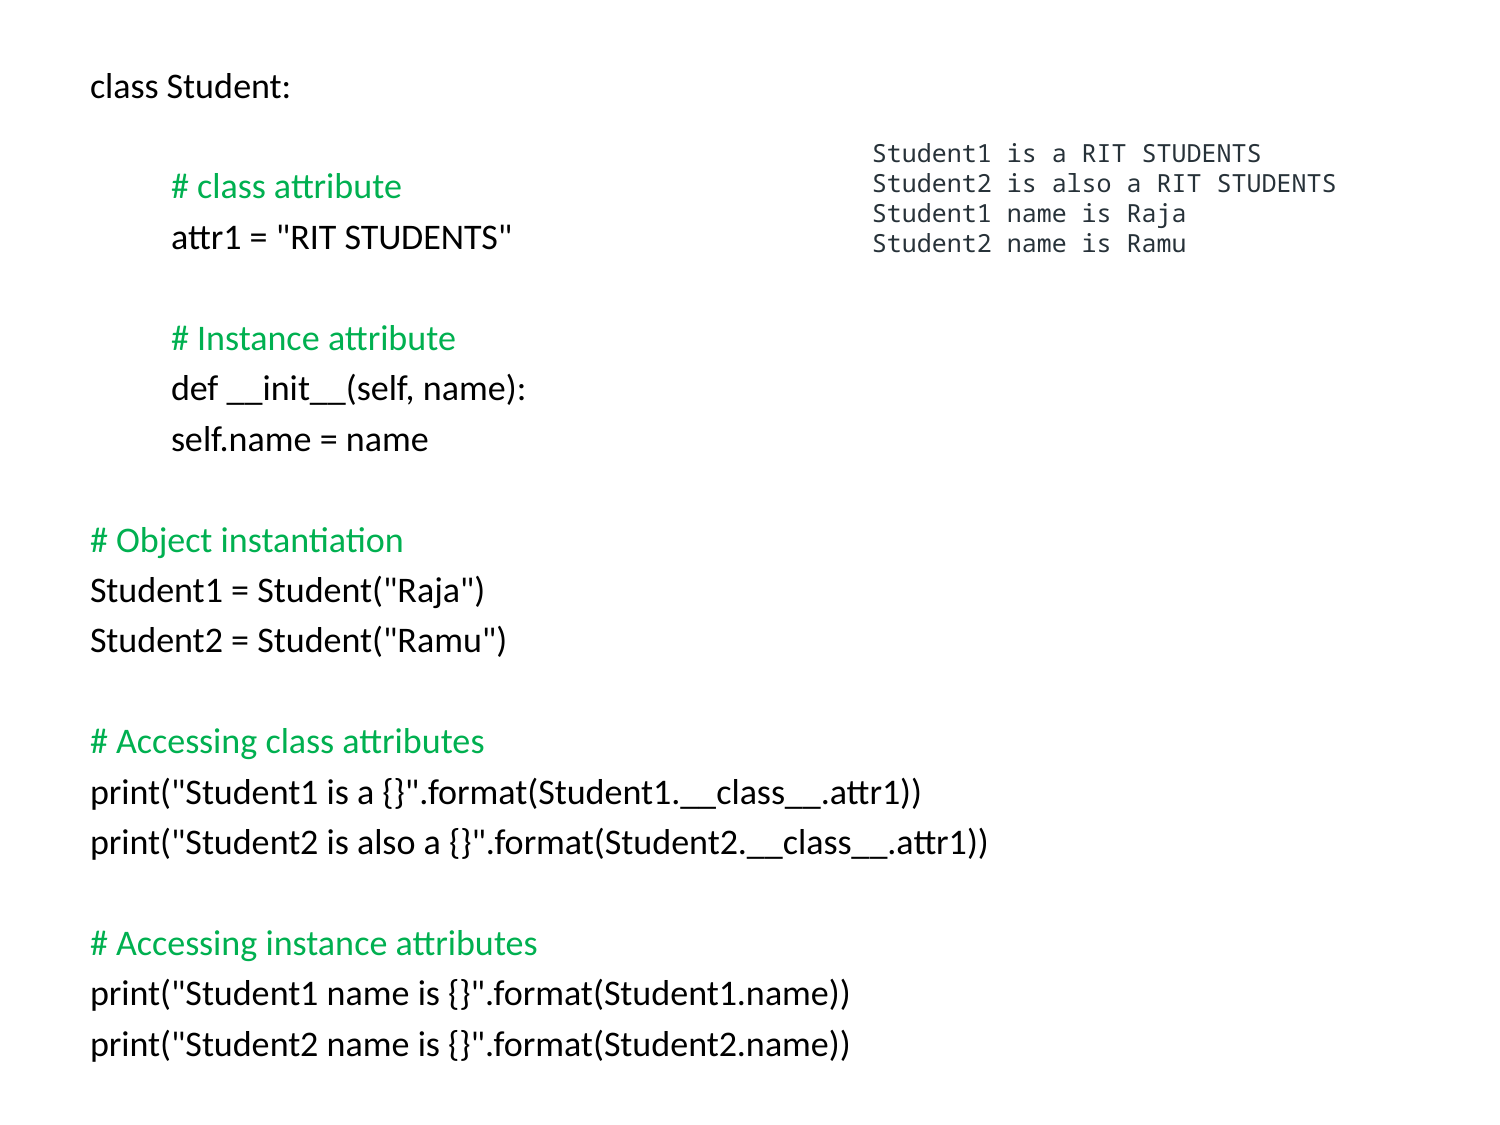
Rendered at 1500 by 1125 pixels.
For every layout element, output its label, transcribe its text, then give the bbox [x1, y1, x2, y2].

text_box Student1 is a RIT STUDENTS Student2 is also a RIT STUDENTS Student1 name is Raja Student2 name is Ramu [862, 137, 1352, 273]
list class Student: # class attribute attr1 = "RIT STUDENTS" # Instance attribute def __init__(self, name): self.name = name # Object instantiation Student1 = Student("Raja") Student2 = Student("Ramu") # Accessing class attributes print("Student1 is a {}".format(Student1.__class__.attr1)) print("Student2 is also a {}".format(Student2.__class__.attr1)) # Accessing instance attributes print("Student1 name is {}".format(Student1.name)) print("Student2 name is {}".format(Student2.name)) [75, 54, 1425, 1083]
